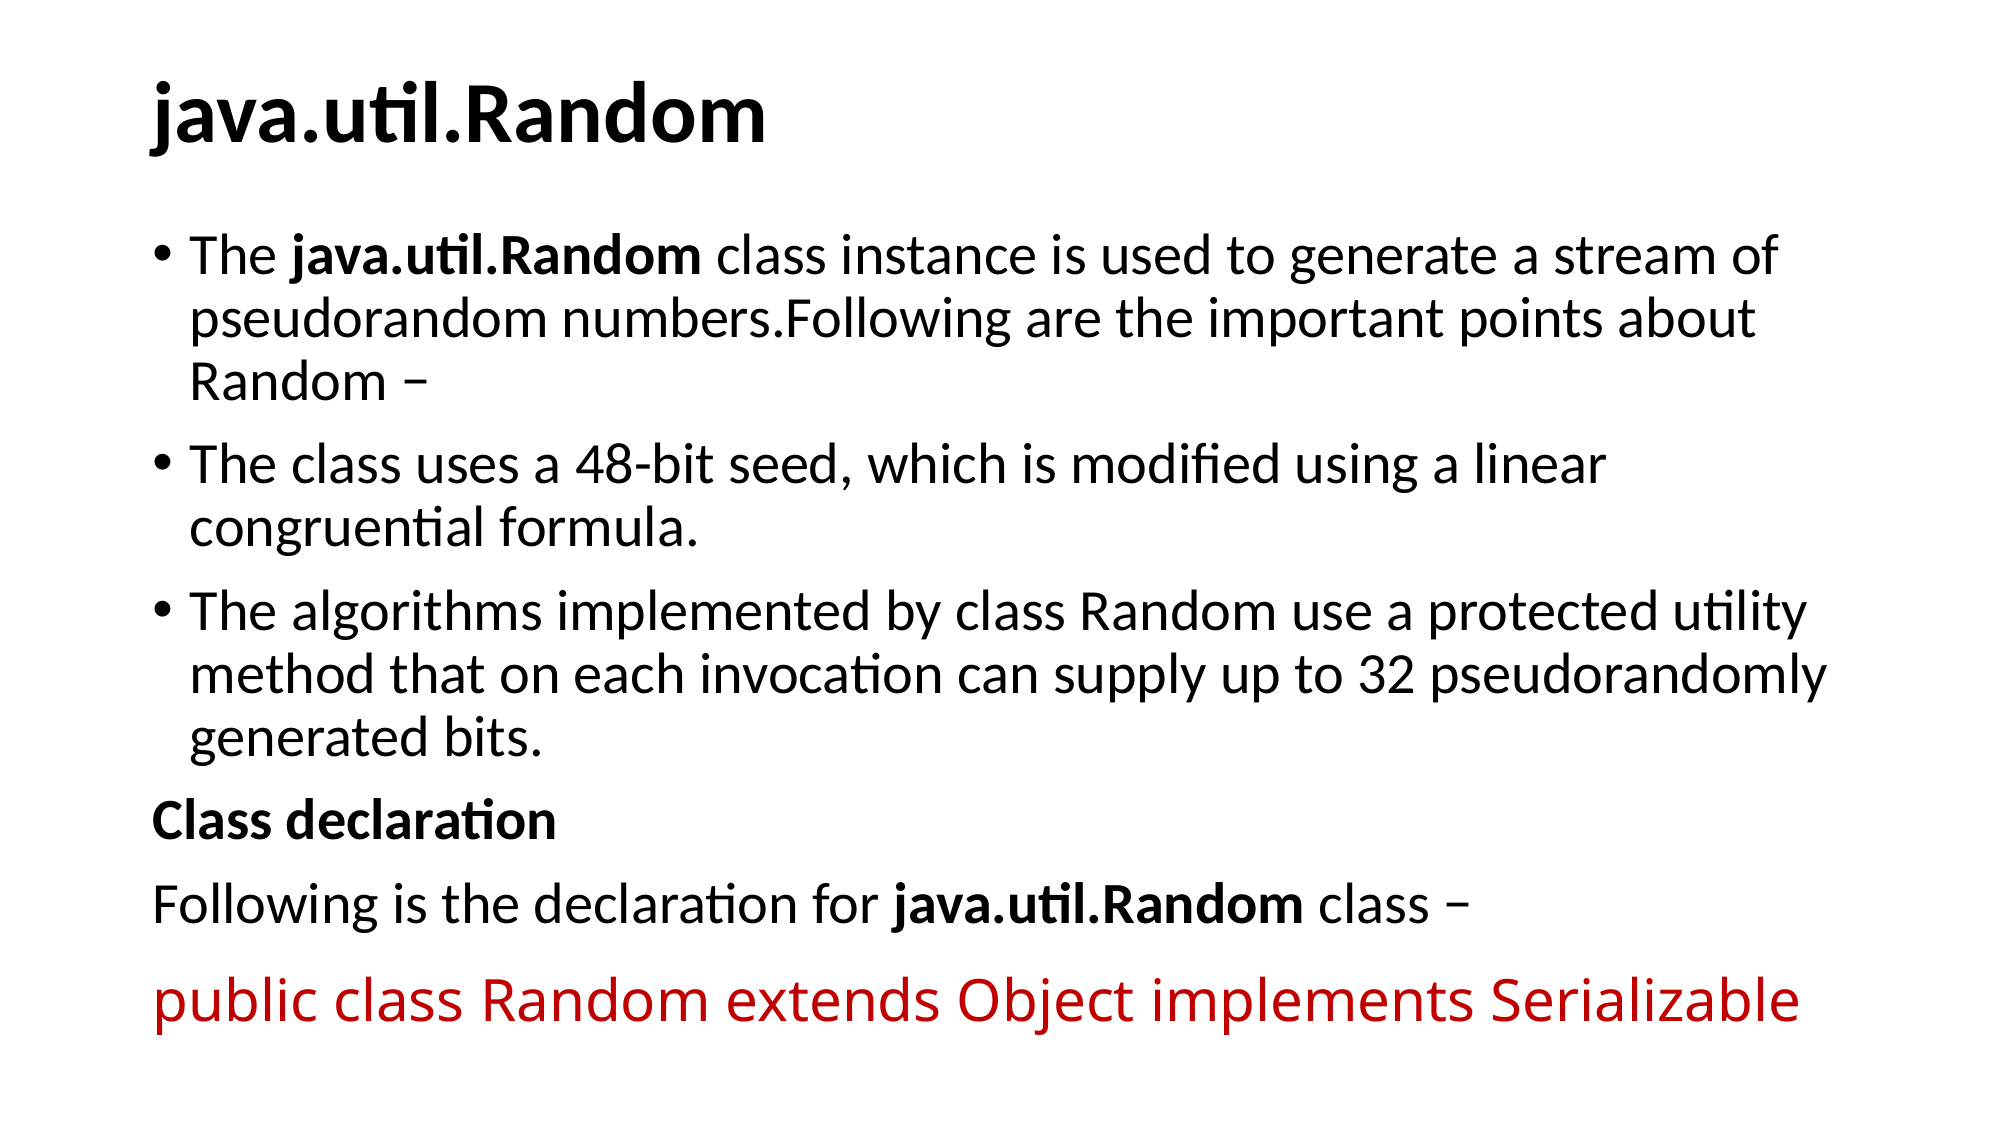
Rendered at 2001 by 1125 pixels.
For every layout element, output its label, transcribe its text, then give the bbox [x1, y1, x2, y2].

title java.util.Random [137, 59, 1863, 170]
list The java.util.Random class instance is used to generate a stream of pseudorandom numbers.Following are the important points about Random − The class uses a 48-bit seed, which is modified using a linear congruential formula. The algorithms implemented by class Random use a protected utility method that on each invocation can supply up to 32 pseudorandomly generated bits. Class declaration Following is the declaration for java.util.Random class − public class Random extends Object implements Serializable [137, 216, 1863, 1063]
